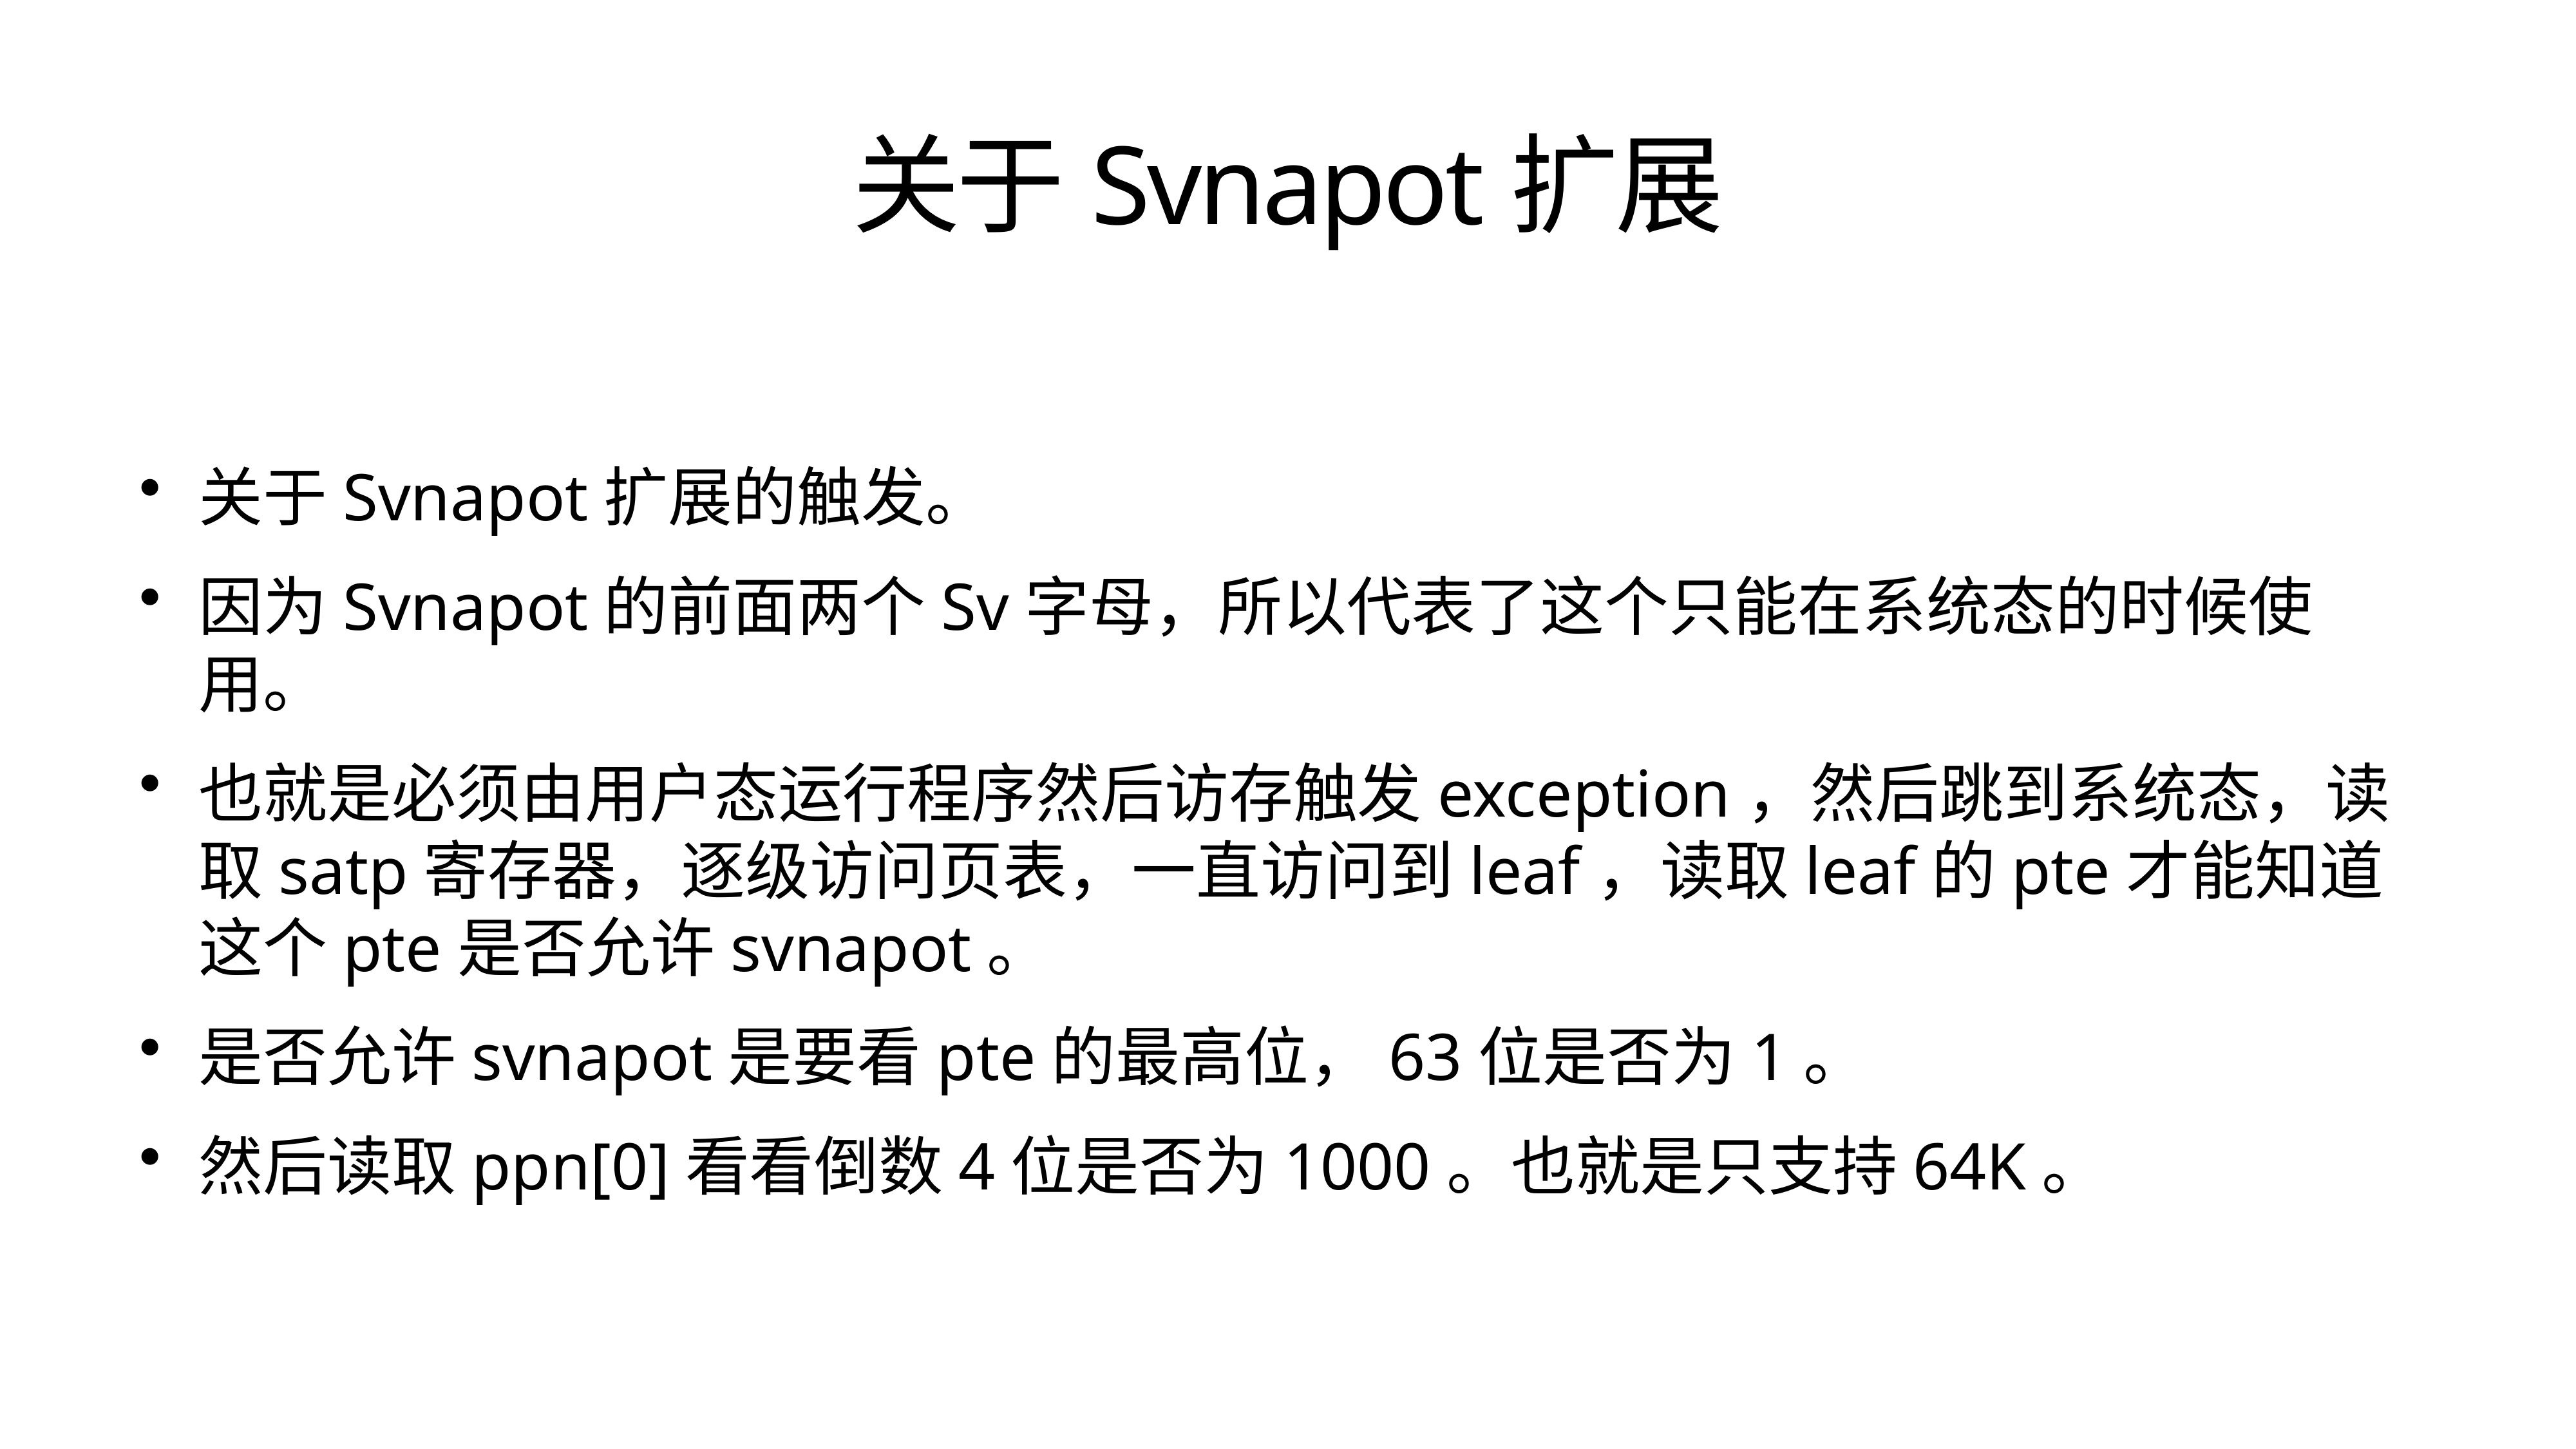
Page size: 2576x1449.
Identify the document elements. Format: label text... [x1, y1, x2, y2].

list 关于Svnapot扩展的触发。 因为Svnapot的前面两个Sv字母，所以代表了这个只能在系统态的时候使用。 也就是必须由用户态运行程序然后访存触发exception，然后跳到系统态，读取satp寄存器，逐级访问页表，一直访问到leaf，读取leaf的pte才能知道这个pte是否允许svnapot。 是否允许svnapot是要看pte的最高位，63位是否为1。 然后读取ppn[0]看看倒数4位是否为1000。也就是只支持64K。 [133, 450, 2443, 1342]
title 关于Svnapot扩展 [133, 85, 2443, 251]
